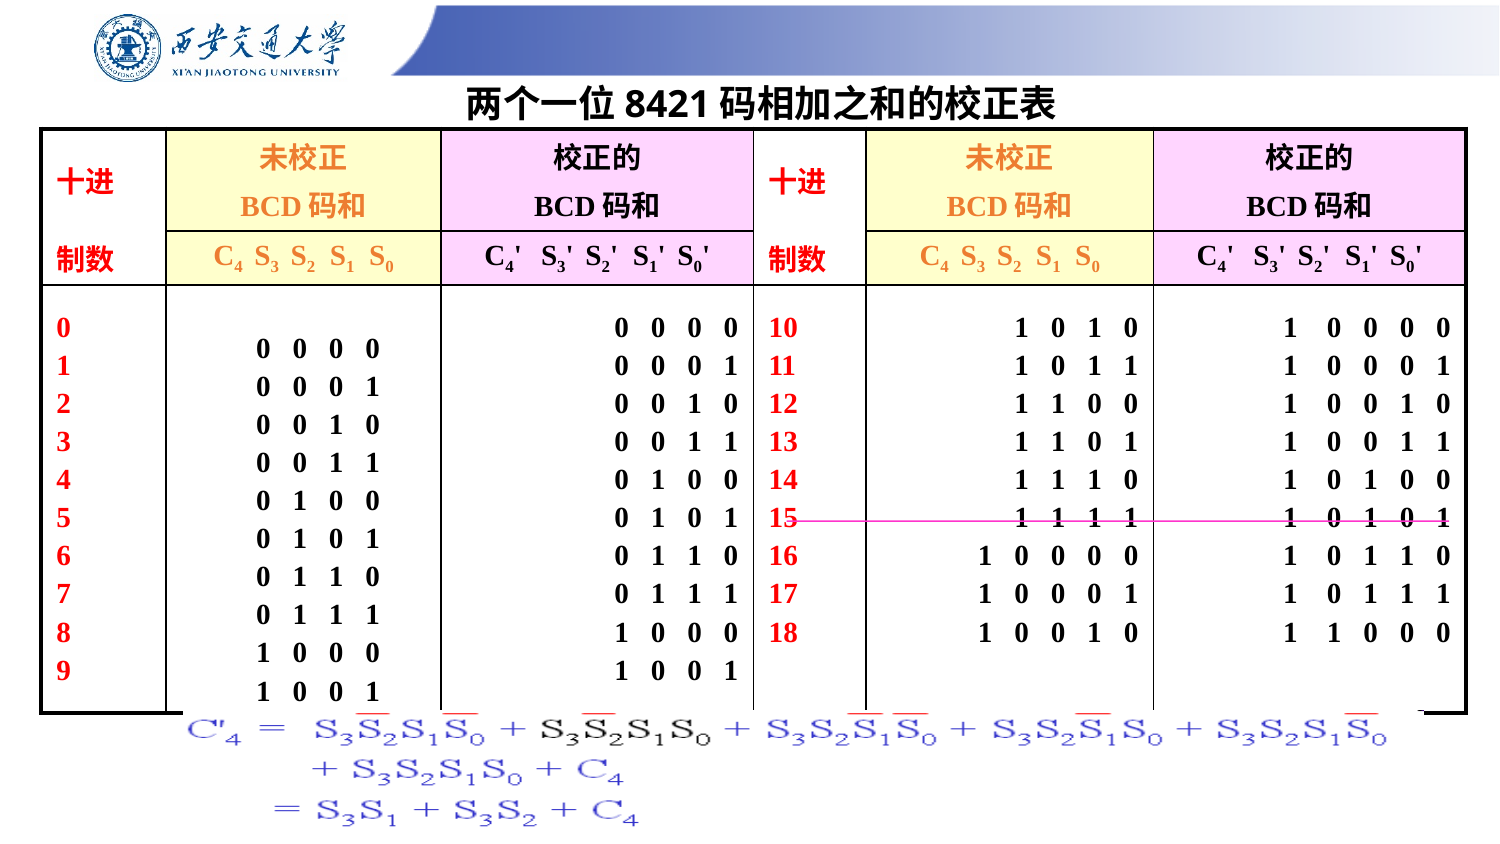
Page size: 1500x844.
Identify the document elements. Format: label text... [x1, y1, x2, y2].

table_cell 10 11 12 13 14 15 16 17 18 [754, 286, 865, 710]
table_cell 1 0 0 0 0 1 0 0 0 1 1 0 0 1 0 1 0 0 1 1 1 0 1 0 0 1 0 1 0 1 1 0 1 1 0 1 0 1 1 1 1 1 0 0 0 [1154, 286, 1464, 711]
table_cell C4' S3' S2' S1' S0' [1154, 232, 1464, 284]
table_cell 0 0 0 0 0 0 0 1 0 0 1 0 0 0 1 1 0 1 0 0 0 1 0 1 0 1 1 0 0 1 1 1 1 0 0 0 1 0 0 1 [167, 286, 440, 711]
table_cell 制数 [754, 231, 865, 284]
table_header 未校正 BCD码和 [867, 131, 1153, 230]
table_cell 1 0 1 0 1 0 1 1 1 1 0 0 1 1 0 1 1 1 1 0 1 1 1 1 1 0 0 0 0 1 0 0 0 1 1 0 0 1 0 [867, 286, 1153, 521]
table_cell 0 0 0 0 0 0 0 1 0 0 1 0 0 0 1 1 0 1 0 0 0 1 0 1 0 1 1 0 0 1 1 1 1 0 0 0 1 0 0 1 [442, 286, 753, 710]
table_header 校正的 BCD码和 [1154, 131, 1464, 230]
title 两个一位8421码相加之和的校正表 [433, 77, 1395, 127]
table_cell C4 S3 S2 S1 S0 [867, 232, 1153, 284]
table_header 十进 [754, 131, 865, 231]
table_cell C4 S3 S2 S1 S0 [167, 232, 440, 284]
table_cell 0 1 2 3 4 5 6 7 8 9 [43, 286, 165, 711]
table_cell C4' S3' S2' S1' S0' [442, 232, 753, 284]
table_header 未校正 BCD码和 [167, 131, 440, 230]
table_cell 制数 [43, 231, 165, 284]
table_header 十进 [43, 131, 165, 231]
table_cell 1 0 1 0 1 0 1 1 1 1 0 0 1 1 0 1 1 1 1 0 1 1 1 1 1 0 0 0 0 1 0 0 0 1 1 0 0 1 0 [867, 522, 1153, 710]
picture [0, 0, 1500, 844]
table_header 校正的 BCD码和 [442, 131, 753, 230]
